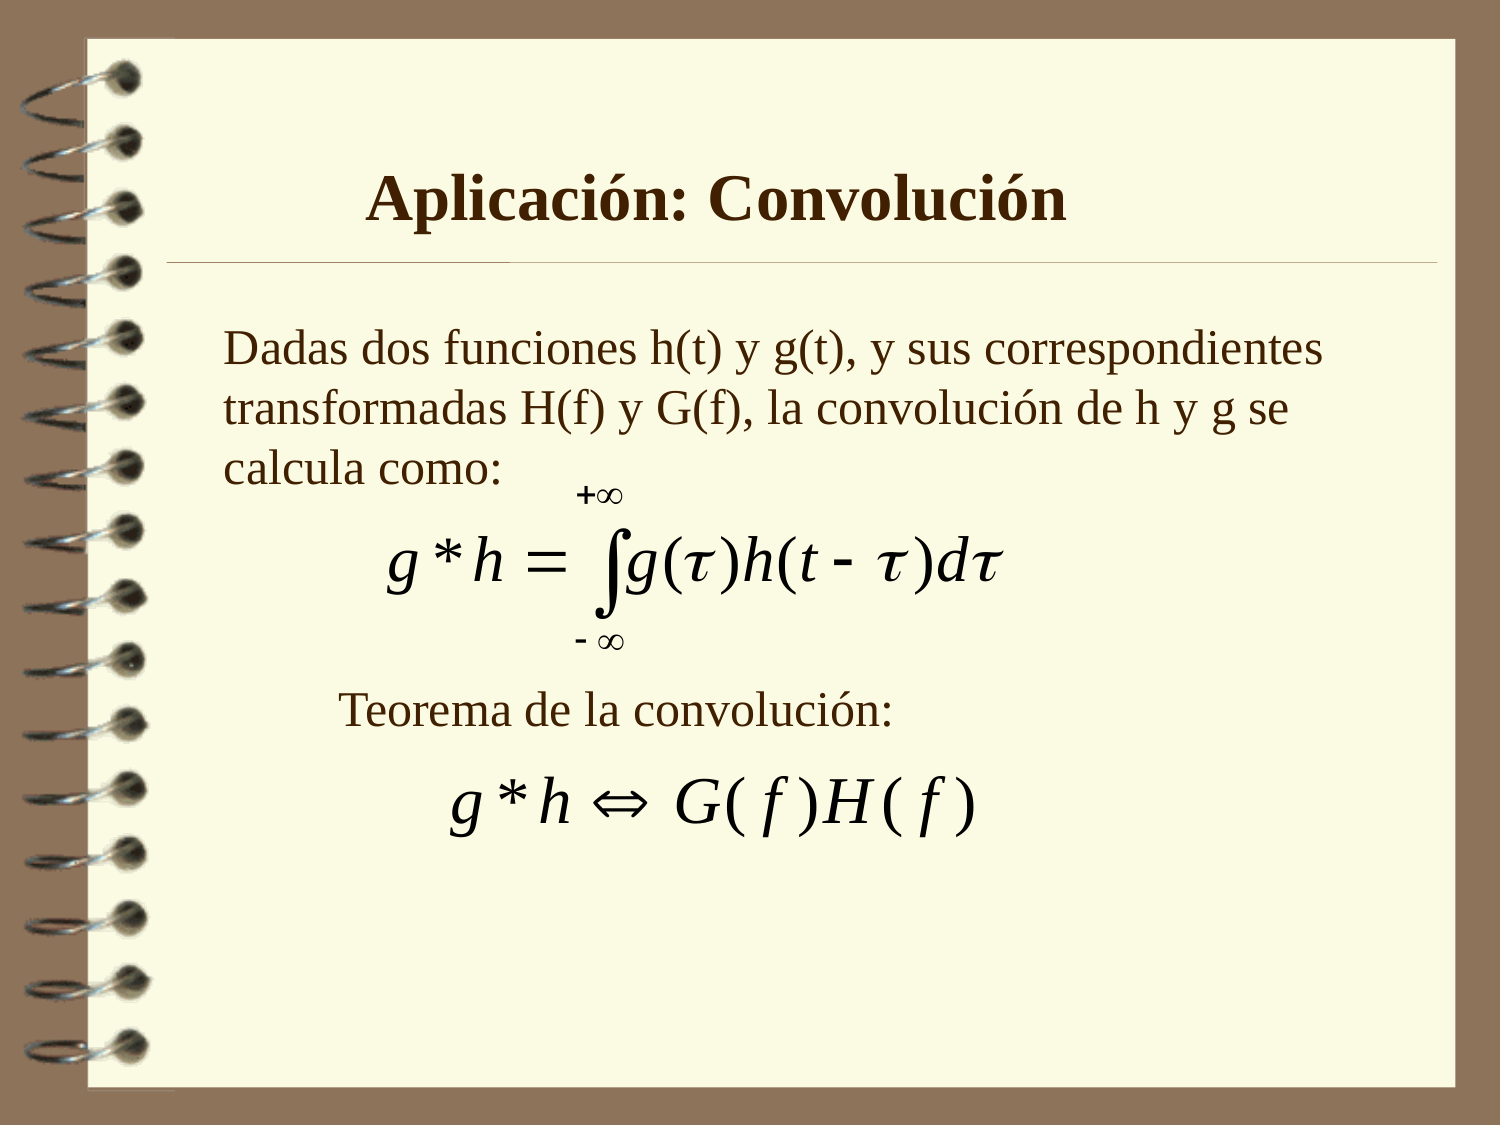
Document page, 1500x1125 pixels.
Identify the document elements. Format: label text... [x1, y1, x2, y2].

text_box Teorema de la convolución: [323, 669, 911, 744]
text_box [437, 762, 987, 852]
text_box Dadas dos funciones h(t) y g(t), y sus correspondientes transformadas H(f) y G(f), la convolución de h y g se calcula como: [209, 306, 1352, 502]
picture [0, 0, 175, 1125]
text_box Aplicación: Convolución [350, 146, 1084, 241]
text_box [374, 462, 1021, 669]
